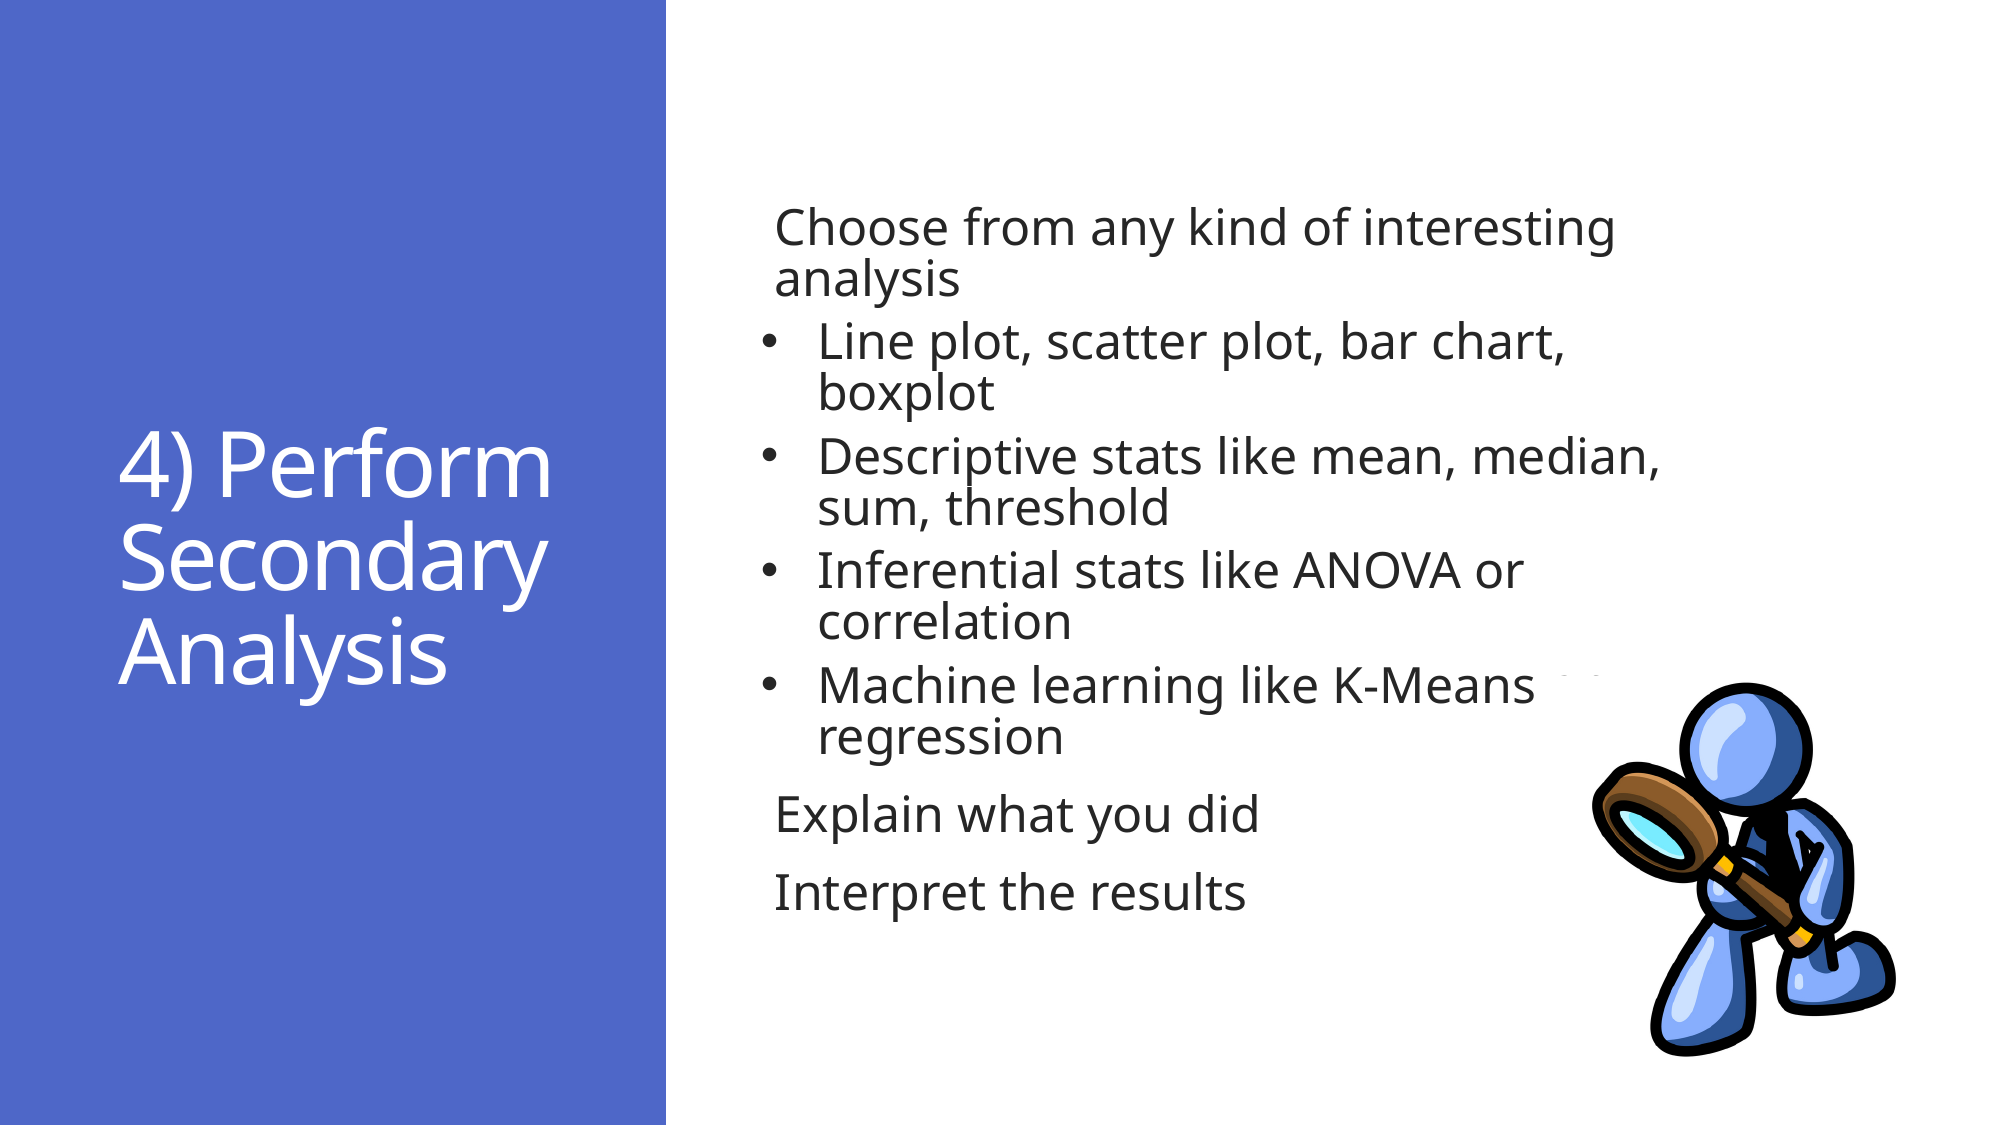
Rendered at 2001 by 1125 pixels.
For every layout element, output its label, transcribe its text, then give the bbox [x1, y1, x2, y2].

picture [1551, 676, 1937, 1063]
text_box [0, 0, 667, 1125]
title 4) Perform Secondary Analysis [103, 173, 614, 952]
list Choose from any kind of interesting analysis Line plot, scatter plot, bar chart, boxplot Descriptive stats like mean, median, sum, threshold Inferential stats like ANOVA or correlation Machine learning like K-Means or regression Explain what you did Interpret the results [745, 173, 1770, 952]
